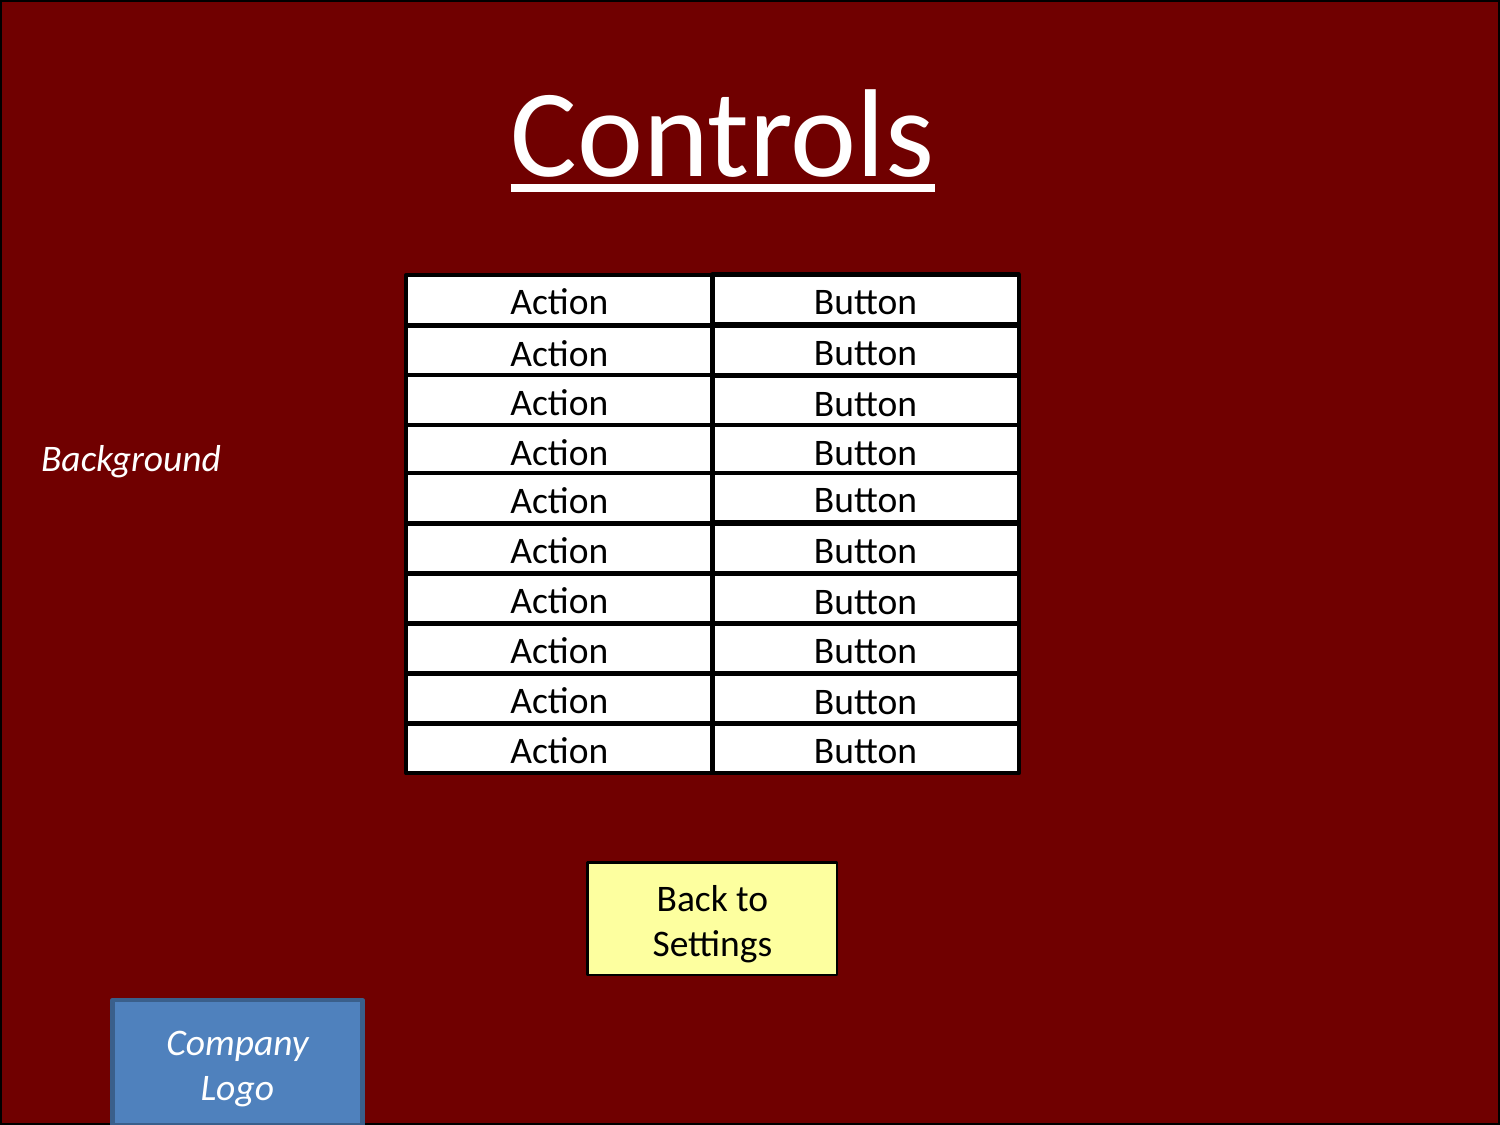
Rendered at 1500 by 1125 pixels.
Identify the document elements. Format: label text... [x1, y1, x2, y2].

text_box Action [404, 571, 714, 621]
text_box Button [710, 471, 1021, 521]
text_box Action [404, 471, 710, 522]
text_box Button [710, 621, 1021, 672]
text_box Action [404, 373, 714, 423]
text_box Button [710, 721, 1021, 775]
text_box Button [710, 423, 1021, 471]
text_box Controls [495, 43, 950, 209]
text_box Button [710, 572, 1021, 621]
text_box Button [710, 374, 1021, 423]
text_box Button [710, 272, 1021, 323]
text_box Company Logo [110, 998, 365, 1125]
text_box Background [26, 426, 236, 486]
text_box Back to Settings [585, 860, 839, 977]
text_box Action [404, 423, 710, 471]
text_box Button [710, 521, 1021, 572]
text_box Action [404, 671, 714, 721]
text_box Action [404, 621, 710, 671]
text_box Action [404, 721, 710, 775]
text_box [0, 0, 1500, 1125]
text_box Button [710, 672, 1021, 721]
text_box Button [710, 323, 1021, 374]
text_box Action [404, 522, 710, 571]
text_box Action [404, 273, 710, 324]
text_box Action [404, 324, 710, 373]
